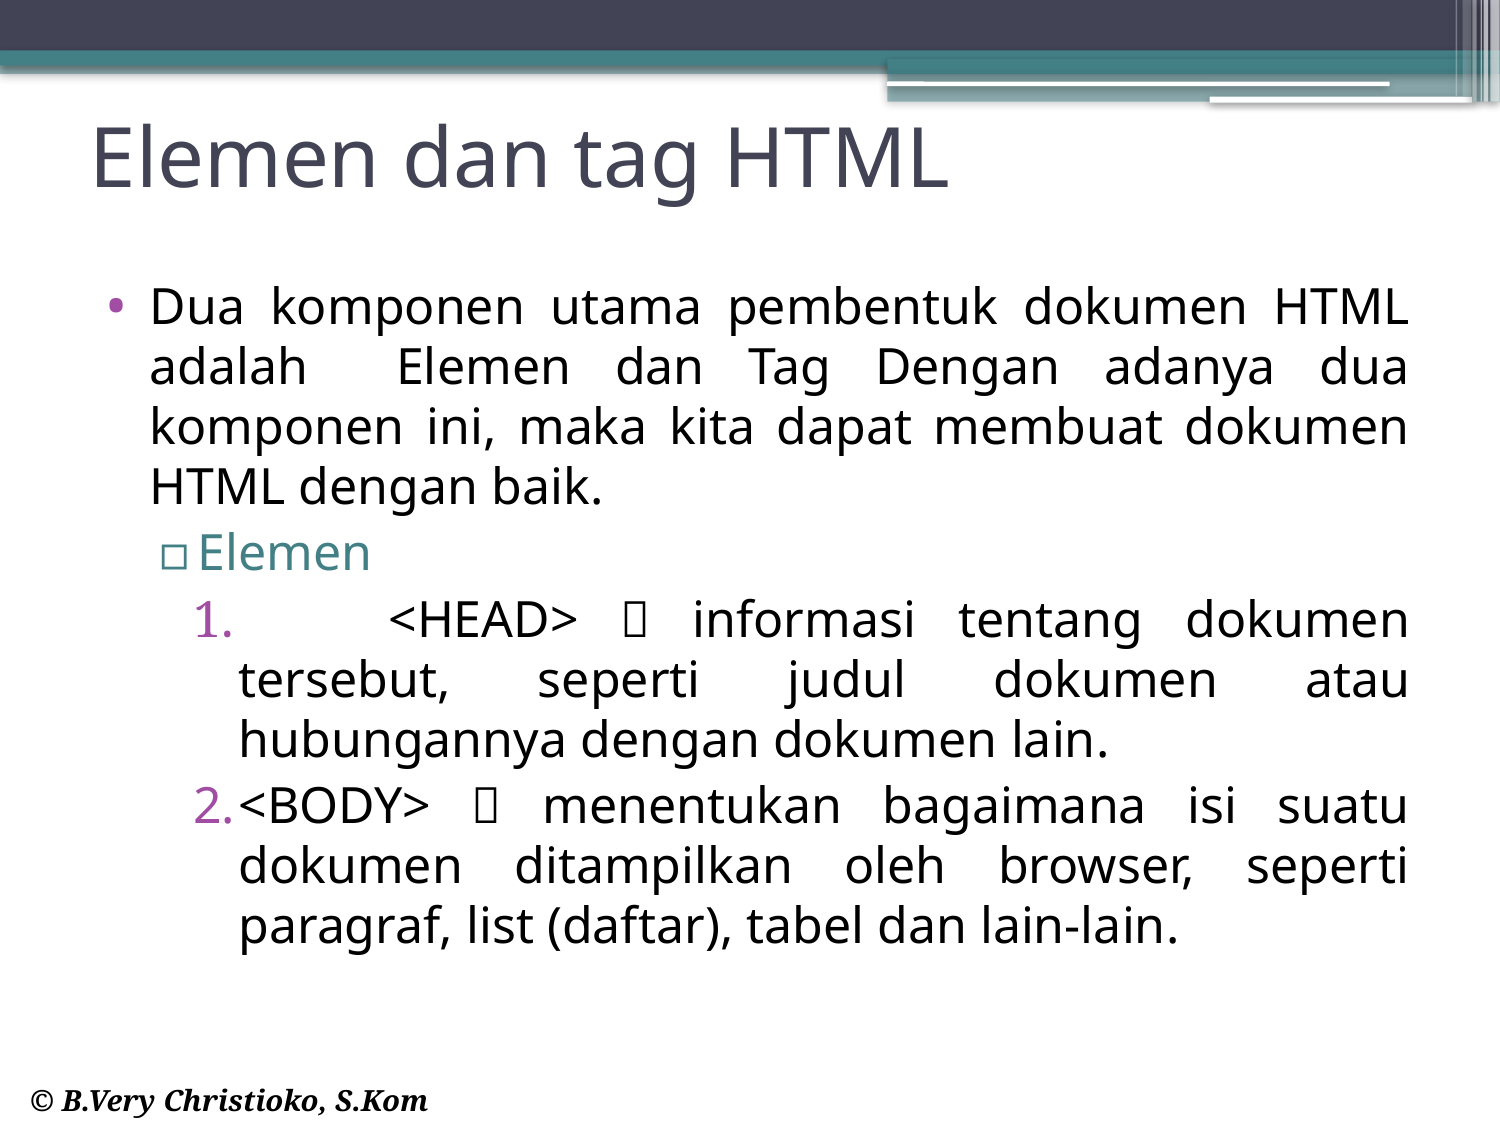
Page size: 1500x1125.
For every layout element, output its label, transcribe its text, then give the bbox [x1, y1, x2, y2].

text_box © B.Very Christioko, S.Kom [15, 1074, 444, 1125]
title Elemen dan tag HTML [75, 66, 1425, 242]
list Dua komponen utama pembentuk dokumen HTML adalah Elemen dan Tag Dengan adanya dua komponen ini, maka kita dapat membuat dokumen HTML dengan baik. Elemen <HEAD>  informasi tentang dokumen tersebut, seperti judul dokumen atau hubungannya dengan dokumen lain. <BODY>  menentukan bagaimana isi suatu dokumen ditampilkan oleh browser, seperti paragraf, list (daftar), tabel dan lain-lain. [75, 267, 1425, 1079]
